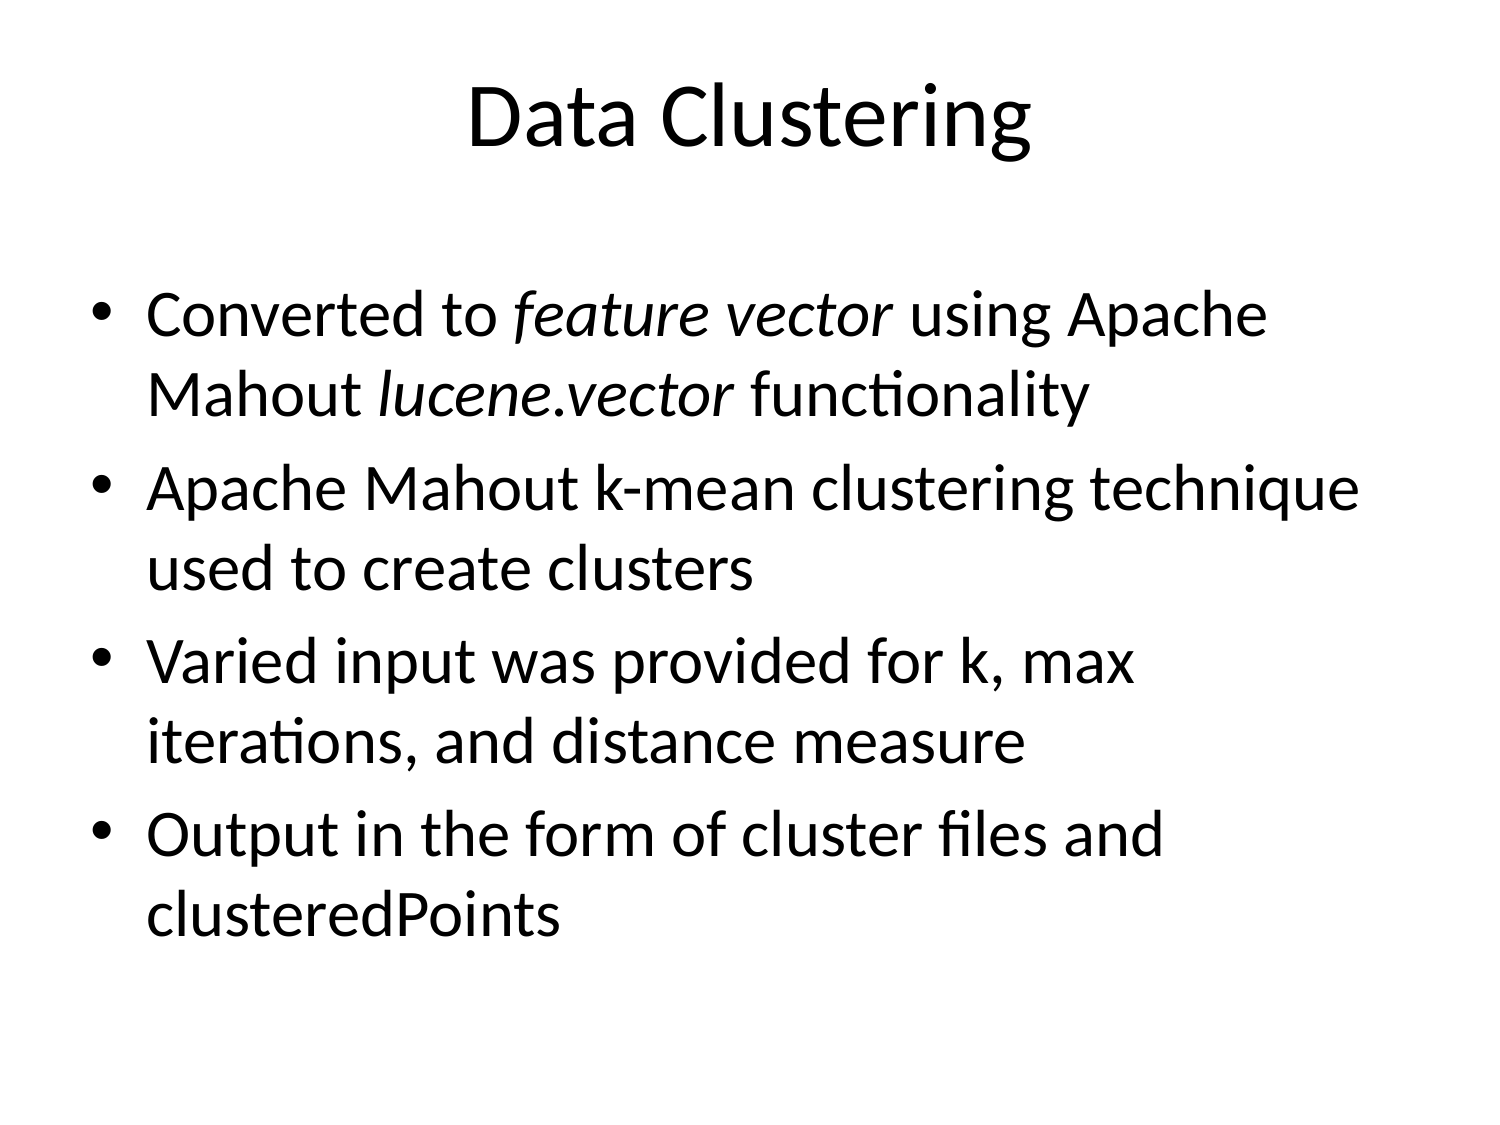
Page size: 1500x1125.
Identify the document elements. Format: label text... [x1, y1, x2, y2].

title Data Clustering [75, 45, 1425, 175]
list Converted to feature vector using Apache Mahout lucene.vector functionality Apache Mahout k-mean clustering technique used to create clusters Varied input was provided for k, max iterations, and distance measure Output in the form of cluster files and clusteredPoints [75, 262, 1425, 1005]
